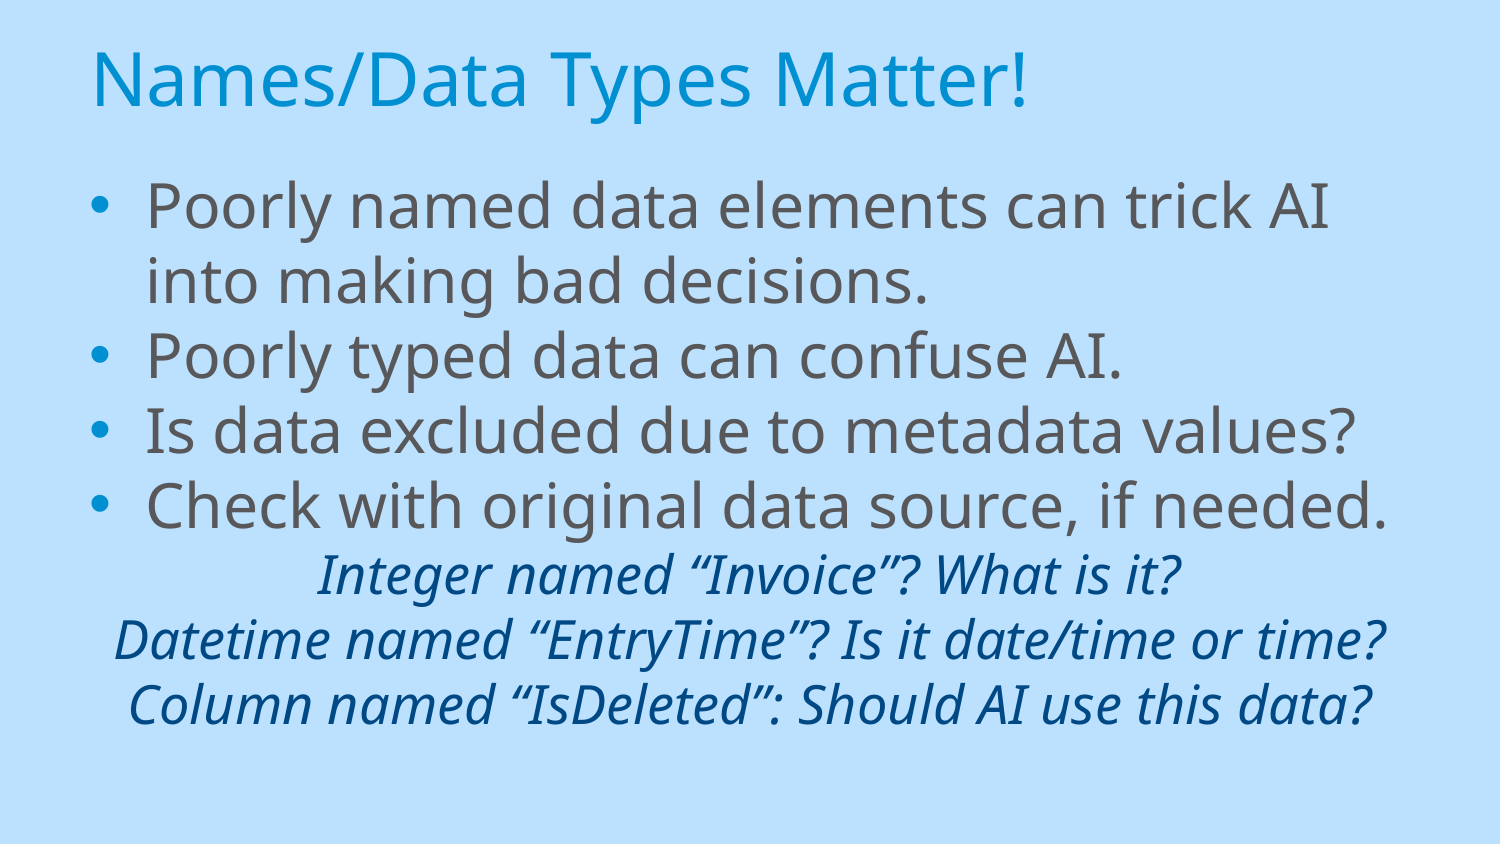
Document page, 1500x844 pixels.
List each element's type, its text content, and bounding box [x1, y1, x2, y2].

title Names/Data Types Matter! [75, 41, 1425, 142]
list Poorly named data elements can trick AI into making bad decisions. Poorly typed data can confuse AI. Is data excluded due to metadata values? Check with original data source, if needed. Integer named “Invoice”? What is it? Datetime named “EntryTime”? Is it date/time or time? Column named “IsDeleted”: Should AI use this data? [74, 158, 1427, 758]
